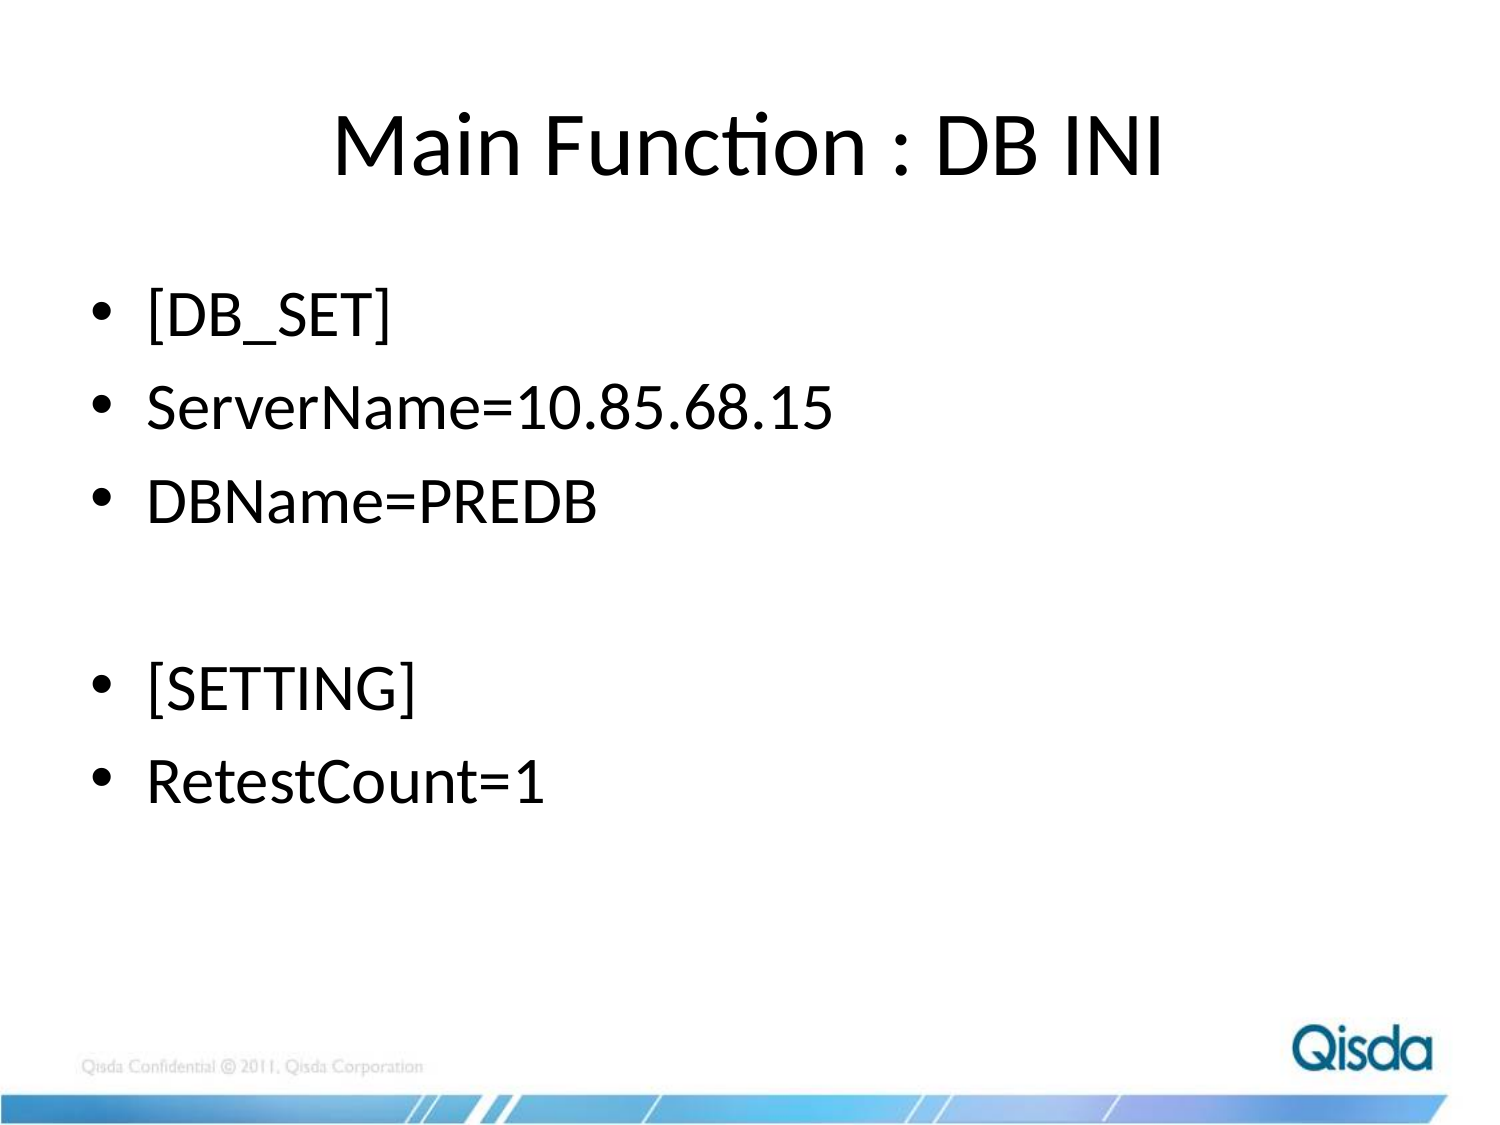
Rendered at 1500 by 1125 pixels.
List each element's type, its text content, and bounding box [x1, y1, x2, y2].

list [DB_SET] ServerName=10.85.68.15 DBName=PREDB [SETTING] RetestCount=1 [75, 262, 1425, 1005]
title Main Function : DB INI [75, 45, 1425, 233]
picture [0, 0, 1500, 1125]
